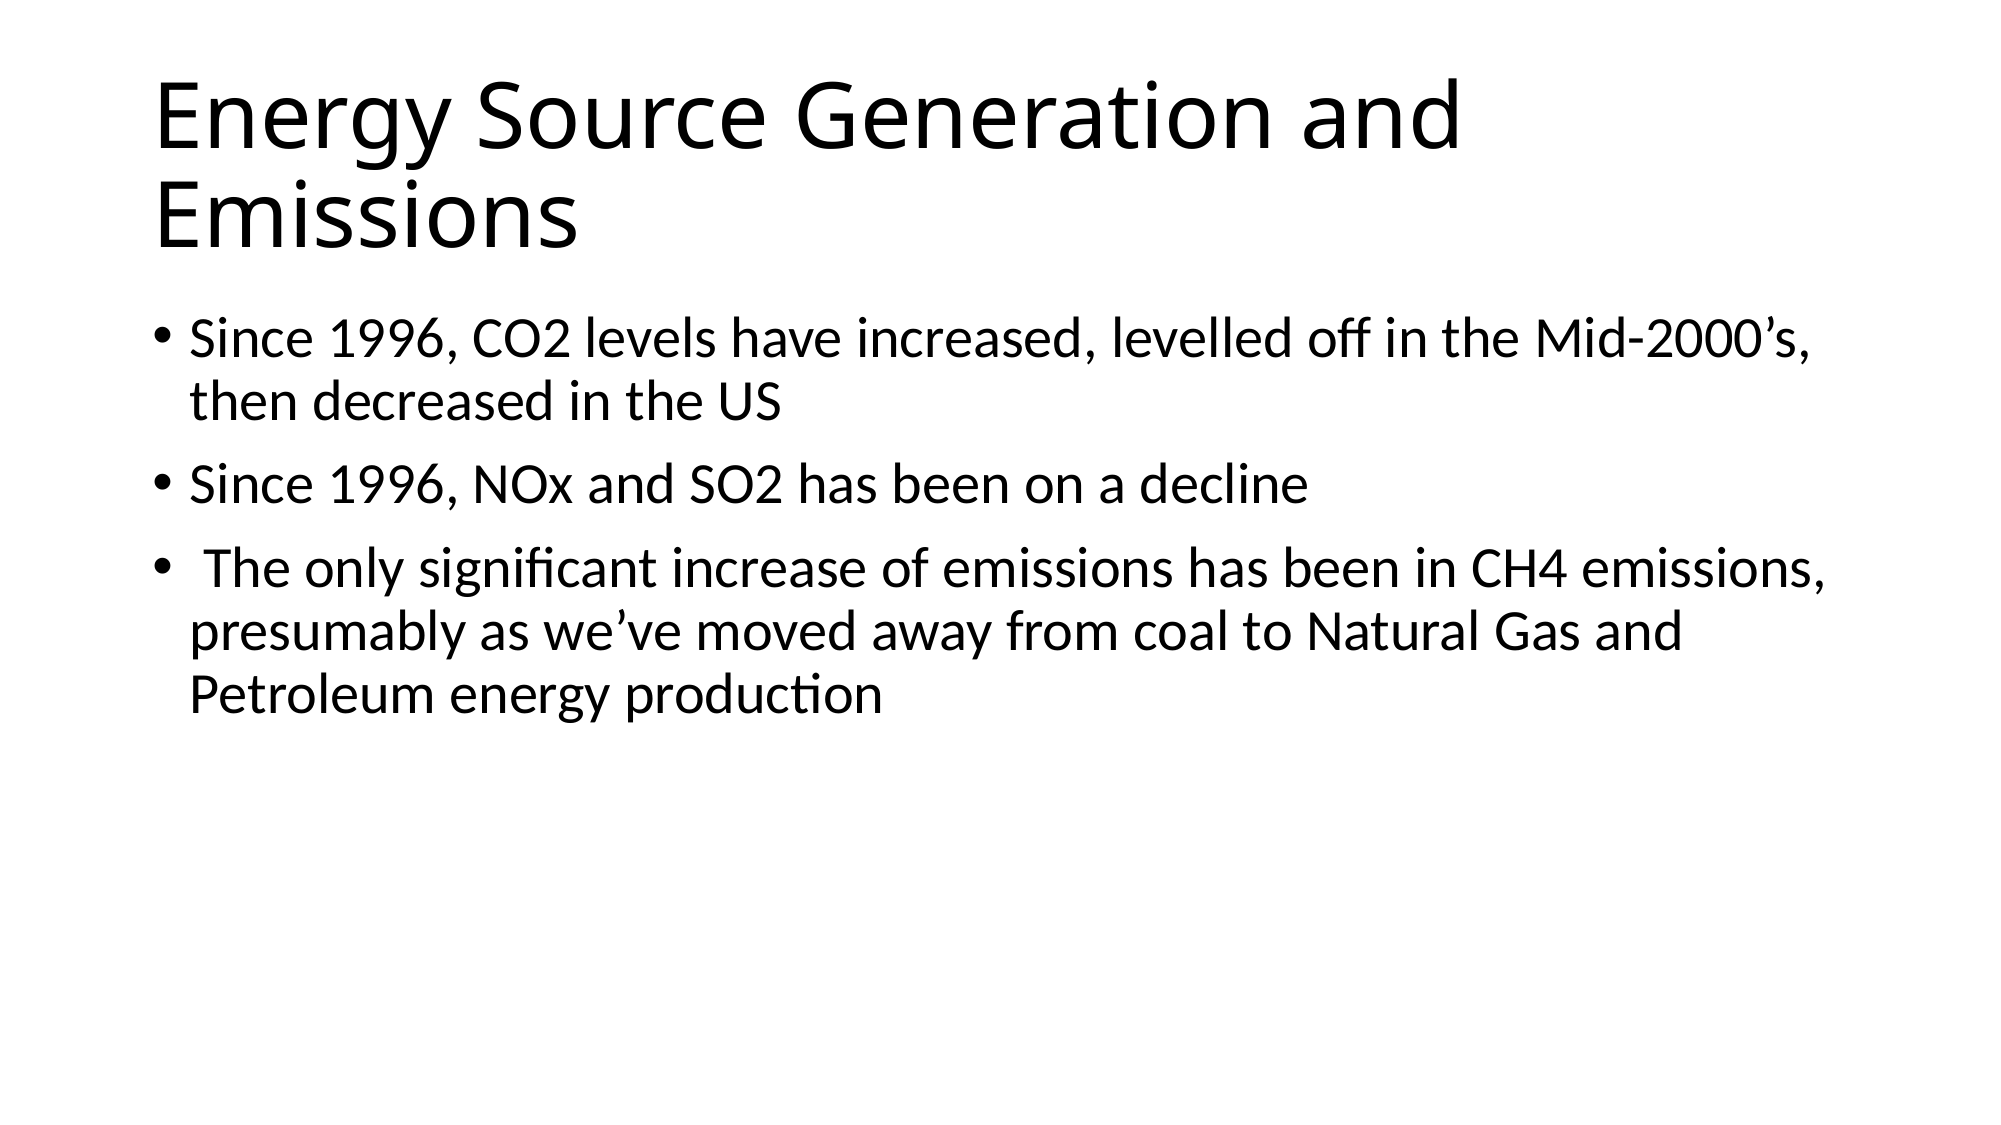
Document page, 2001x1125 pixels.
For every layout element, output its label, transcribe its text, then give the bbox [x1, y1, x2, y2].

list Since 1996, CO2 levels have increased, levelled off in the Mid-2000’s, then decreased in the US Since 1996, NOx and SO2 has been on a decline The only significant increase of emissions has been in CH4 emissions, presumably as we’ve moved away from coal to Natural Gas and Petroleum energy production [137, 299, 1863, 1014]
title Energy Source Generation and Emissions [137, 59, 1863, 278]
